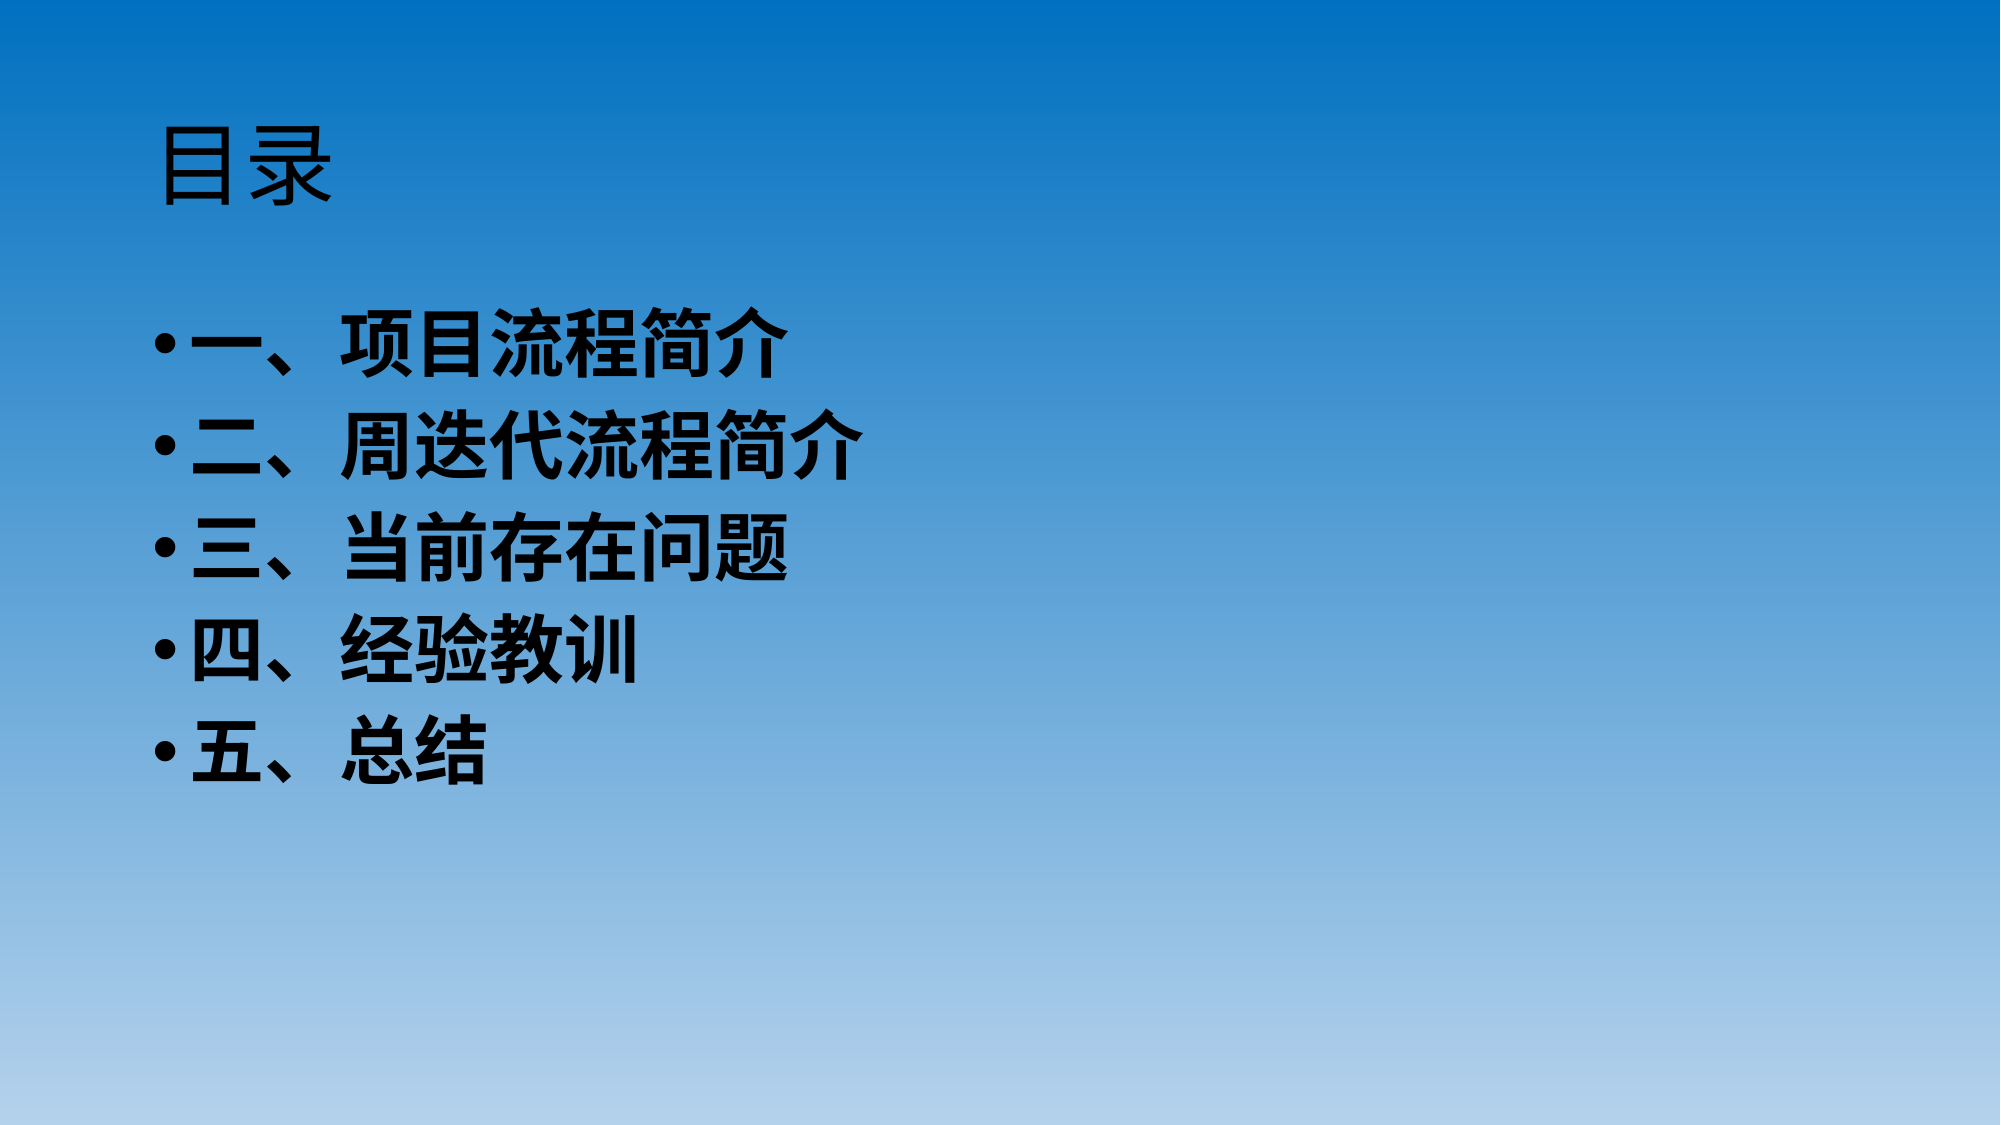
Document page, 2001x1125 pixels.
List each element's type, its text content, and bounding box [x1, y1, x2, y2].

title 目录 [137, 59, 1863, 278]
list 一、项目流程简介 二、周迭代流程简介 三、当前存在问题 四、经验教训 五、总结 [137, 299, 1863, 1014]
